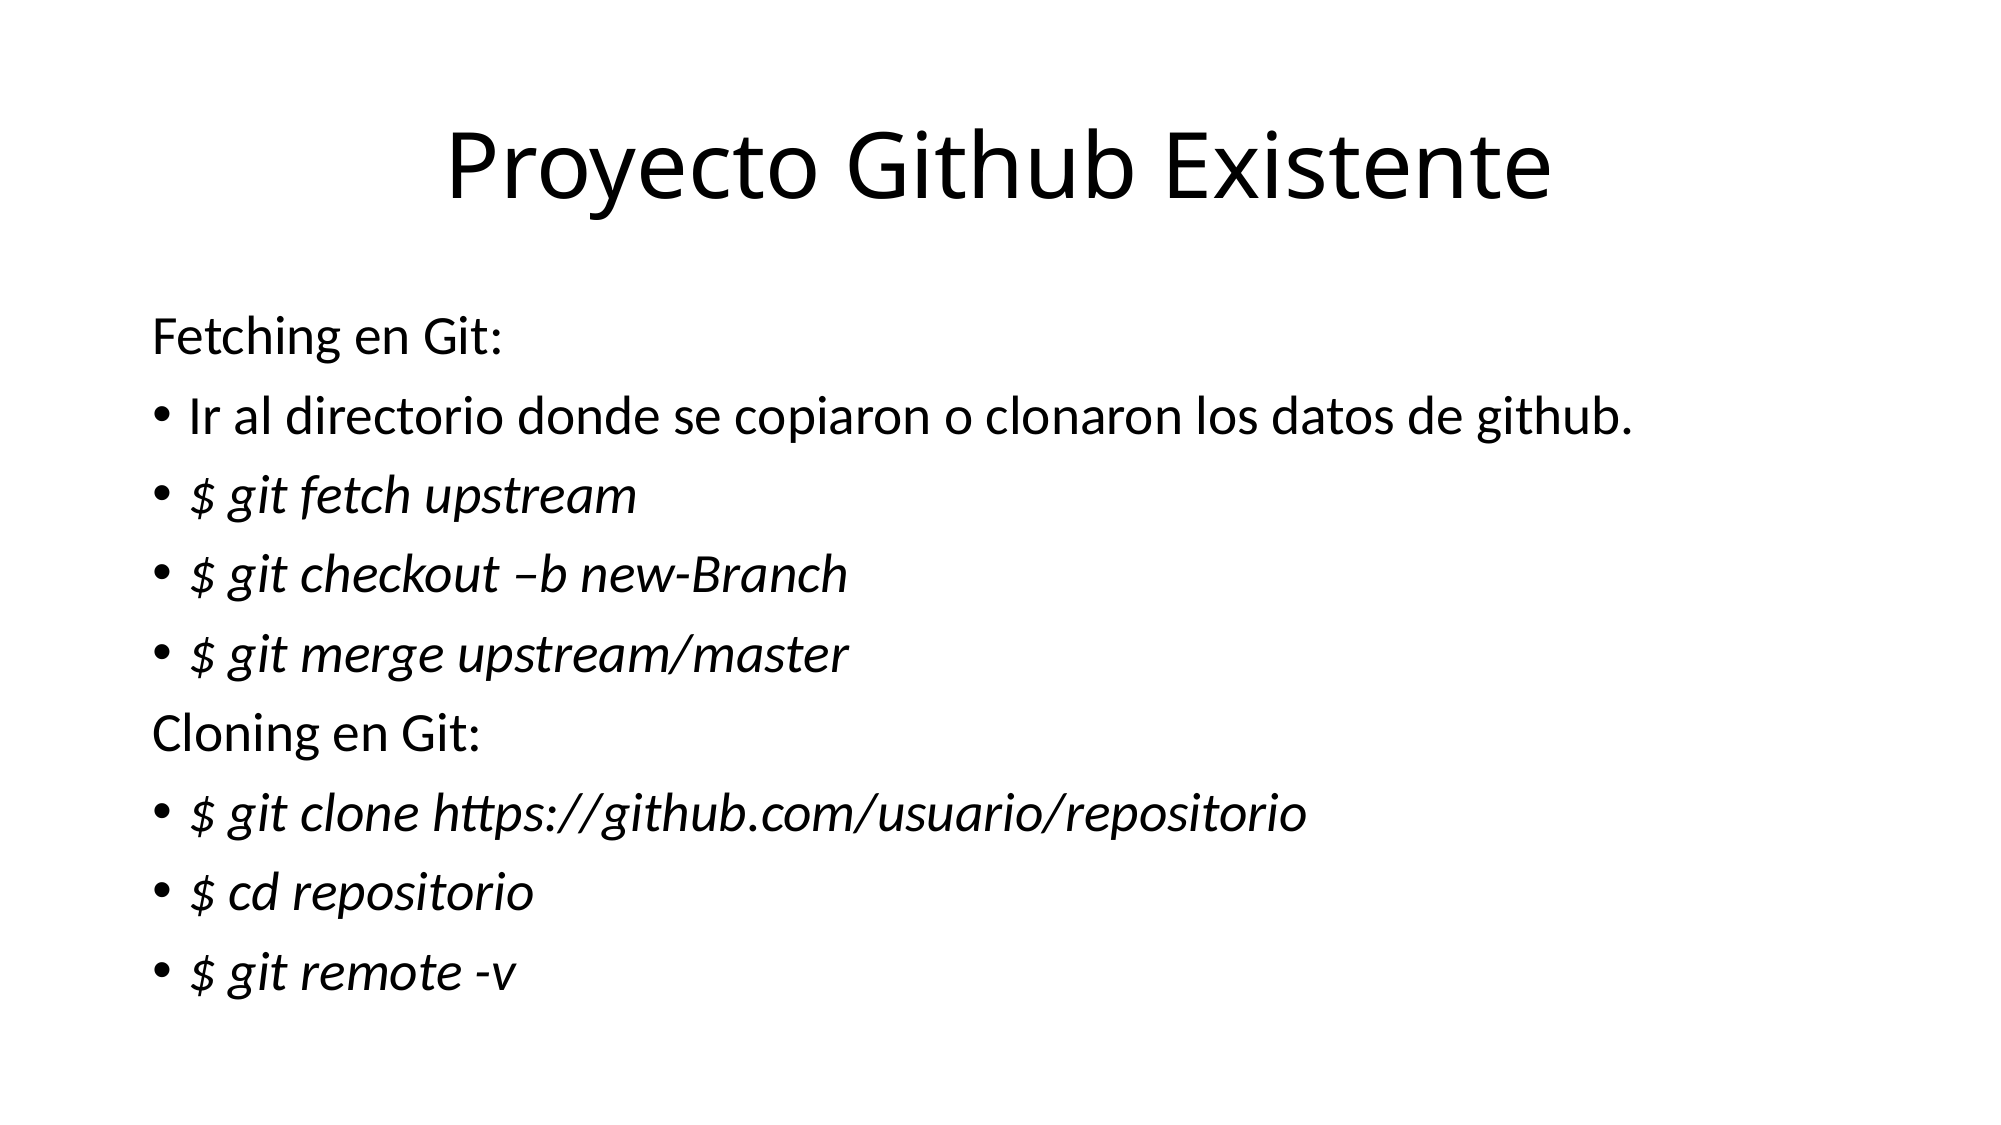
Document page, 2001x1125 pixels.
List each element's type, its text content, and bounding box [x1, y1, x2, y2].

list Fetching en Git: Ir al directorio donde se copiaron o clonaron los datos de github. $ git fetch upstream $ git checkout –b new-Branch $ git merge upstream/master Cloning en Git: $ git clone https://github.com/usuario/repositorio $ cd repositorio $ git remote -v [137, 299, 1863, 1014]
title Proyecto Github Existente [137, 59, 1863, 278]
